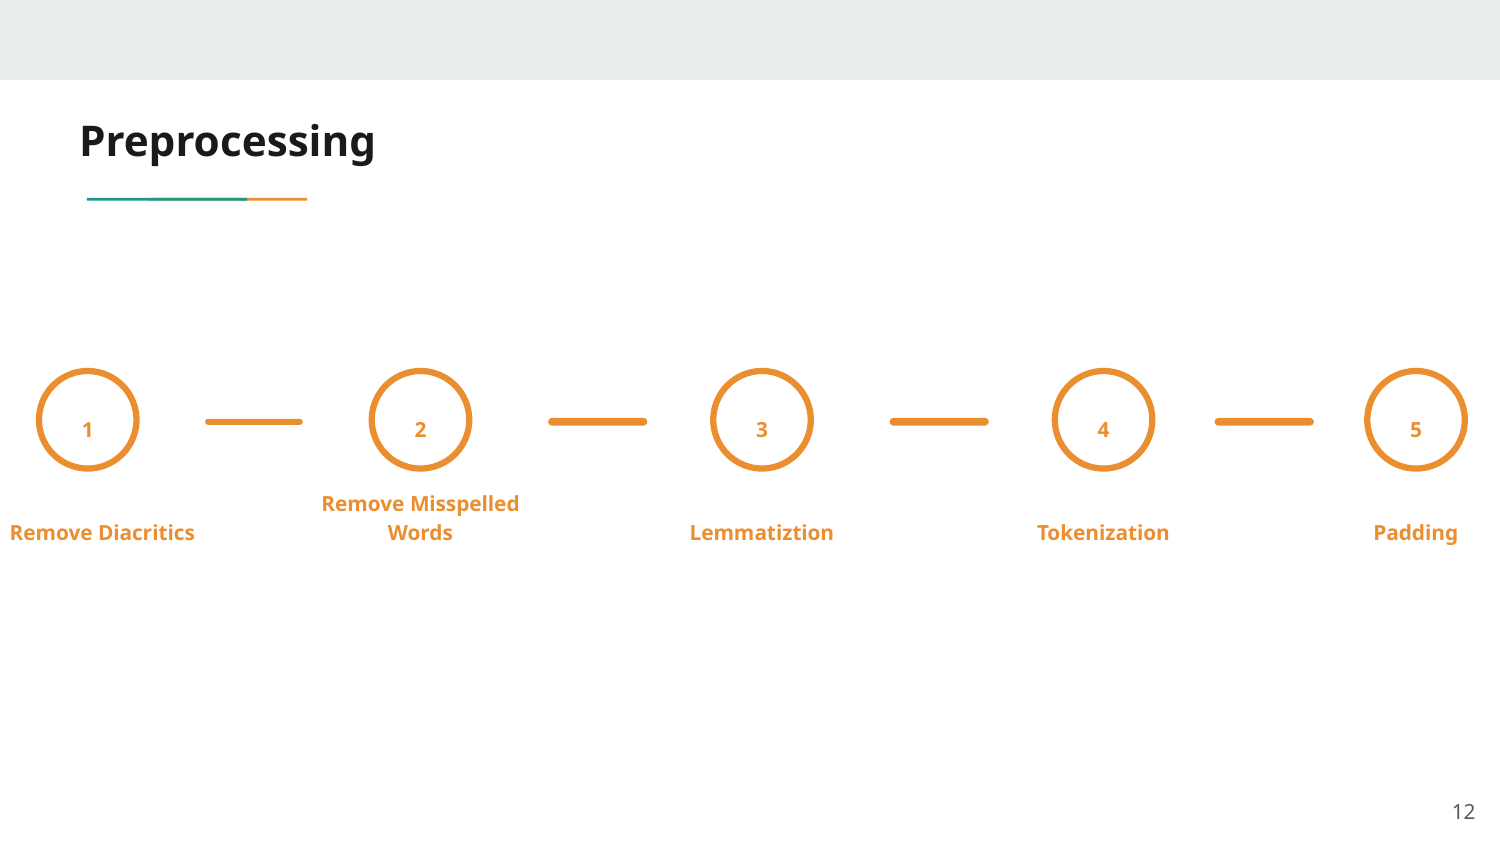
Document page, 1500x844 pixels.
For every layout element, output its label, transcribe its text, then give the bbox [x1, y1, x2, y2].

title Preprocessing [64, 95, 1326, 184]
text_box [621, 370, 903, 560]
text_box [963, 370, 1244, 560]
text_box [1275, 370, 1500, 560]
text_box [566, 418, 616, 425]
slide_number ‹#› [1400, 779, 1491, 844]
text_box [907, 418, 957, 425]
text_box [280, 370, 561, 560]
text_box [0, 370, 243, 561]
text_box [247, 418, 274, 425]
text_box [1249, 418, 1270, 425]
